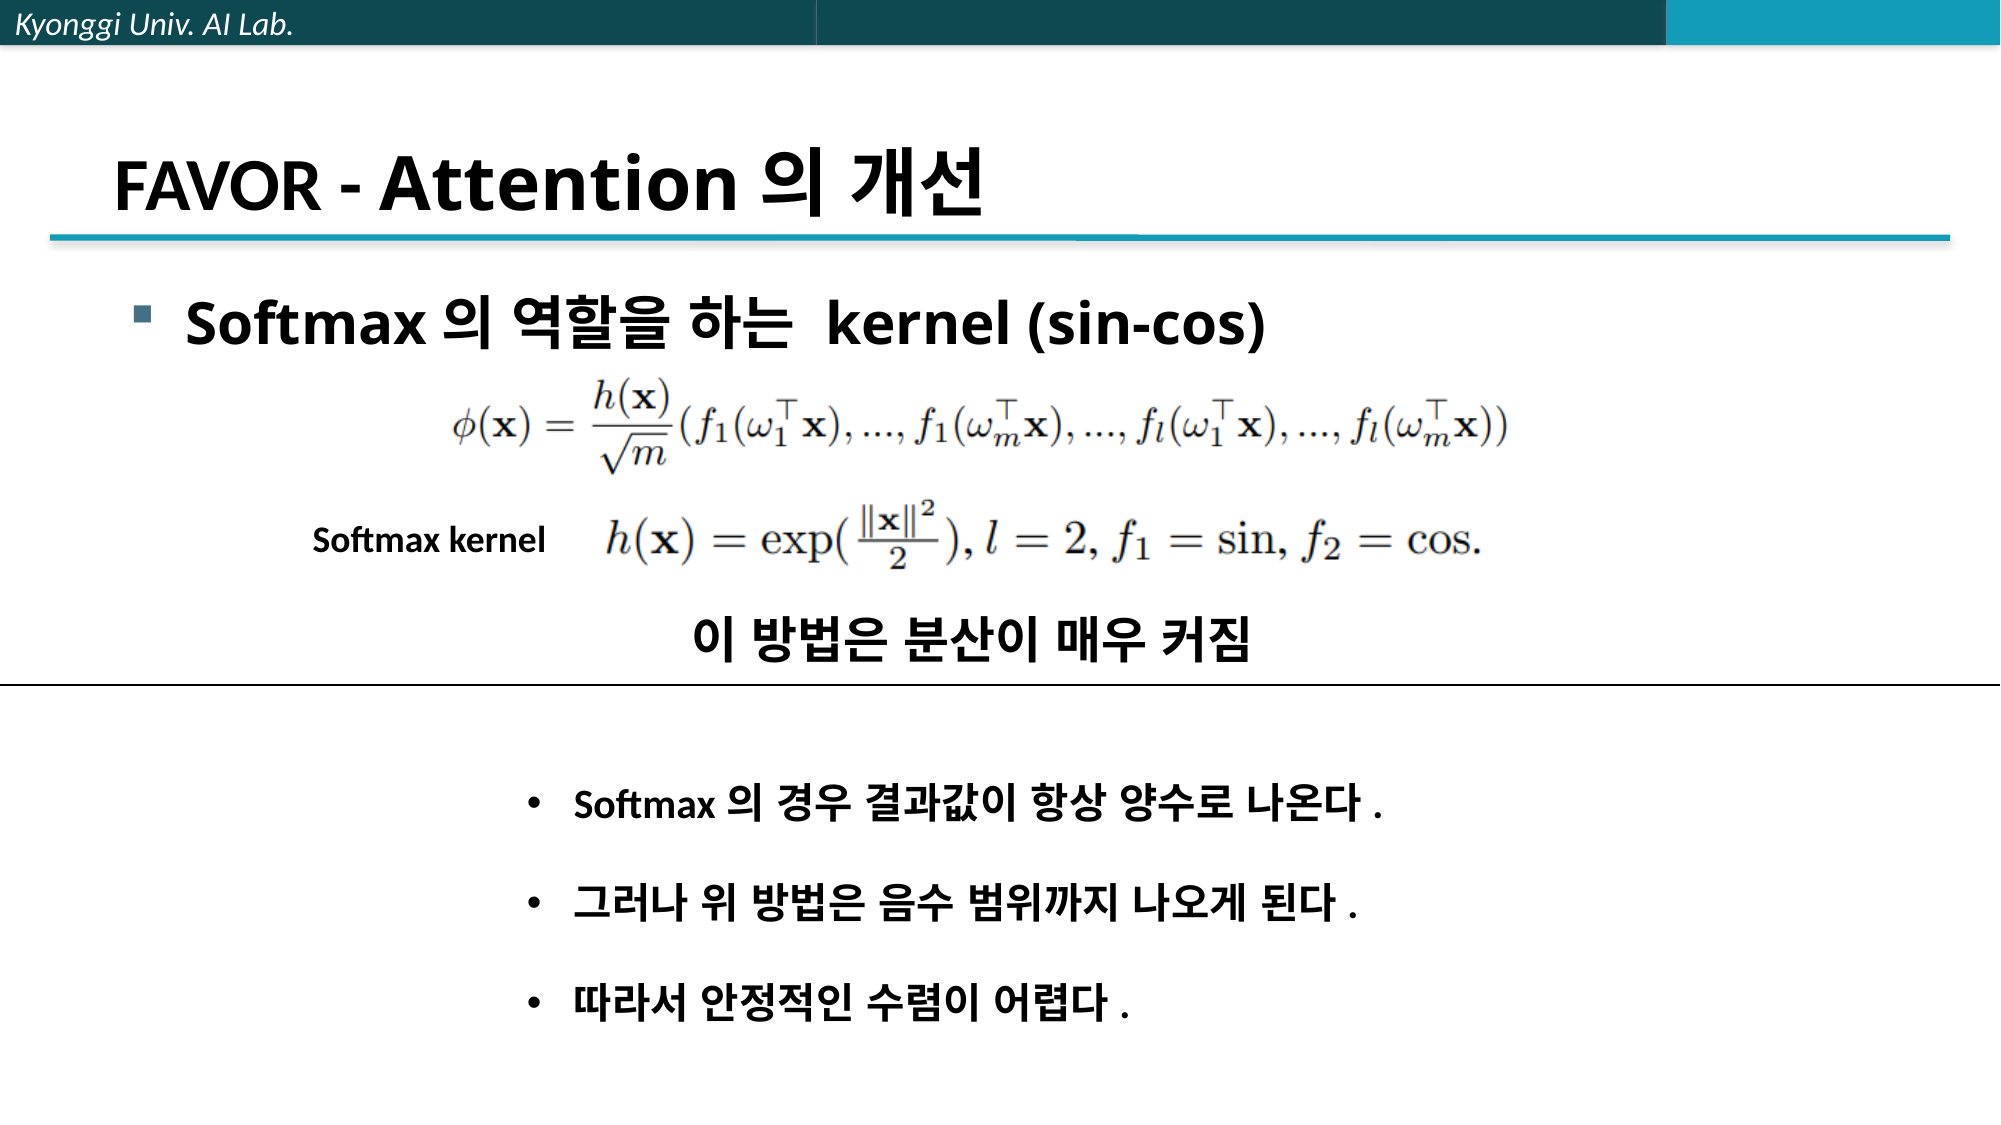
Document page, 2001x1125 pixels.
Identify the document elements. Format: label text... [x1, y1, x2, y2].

picture [598, 492, 1490, 585]
text_box Softmax의 경우 결과값이 항상 양수로 나온다. 그러나 위 방법은 음수 범위까지 나오게 된다. 따라서 안정적인 수렴이 어렵다. [512, 769, 1576, 1035]
picture [432, 361, 1513, 480]
list Softmax의 역할을 하는 kernel (sin-cos) [114, 697, 1915, 1092]
title FAVOR - Attention의 개선 [99, 45, 1900, 233]
text_box Softmax kernel [287, 508, 572, 568]
list Softmax의 역할을 하는 kernel (sin-cos) [114, 278, 1915, 684]
text_box 이 방법은 분산이 매우 커짐 [580, 600, 1365, 676]
